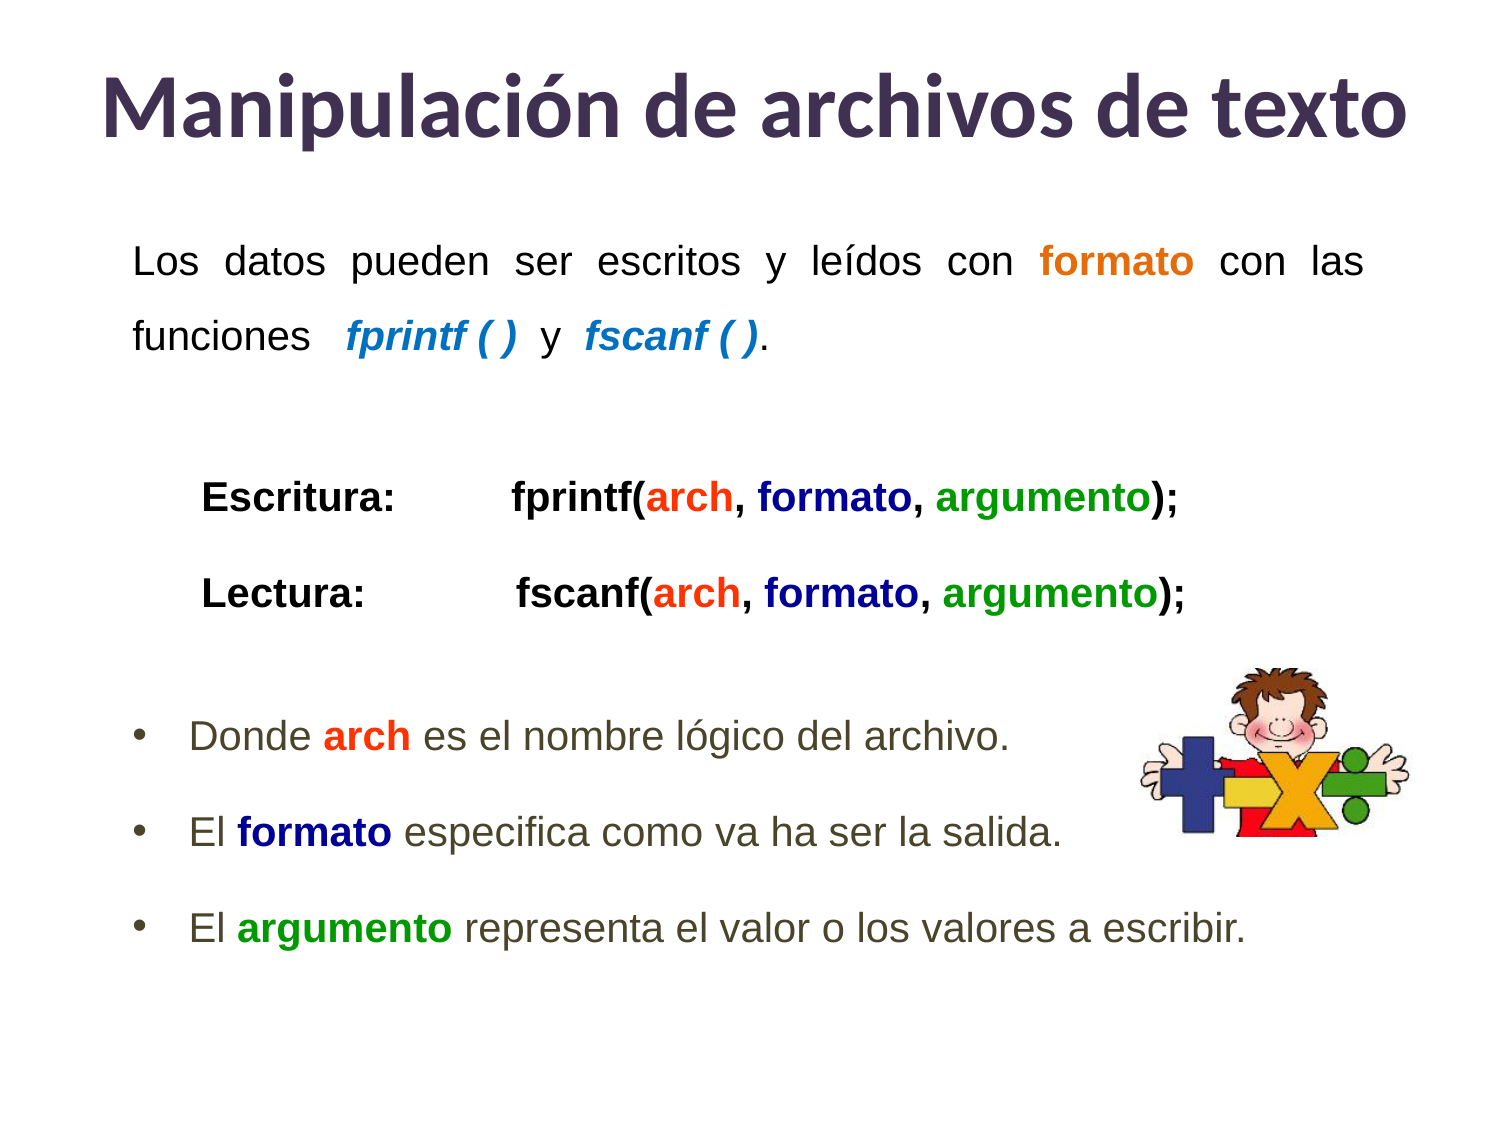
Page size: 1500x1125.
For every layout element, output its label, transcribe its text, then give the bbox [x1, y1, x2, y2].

text_box Manipulación de archivos de texto [76, 7, 1436, 195]
picture [1140, 668, 1416, 837]
text_box Escritura: fprintf(arch, formato, argumento); Lectura: fscanf(arch, formato, argumento); Donde arch es el nombre lógico del archivo. El formato especifica como va ha ser la salida. El argumento representa el valor o los valores a escribir. [117, 436, 1411, 959]
text_box Los datos pueden ser escritos y leídos con formato con las funciones fprintf ( ) y fscanf ( ). [117, 200, 1380, 366]
